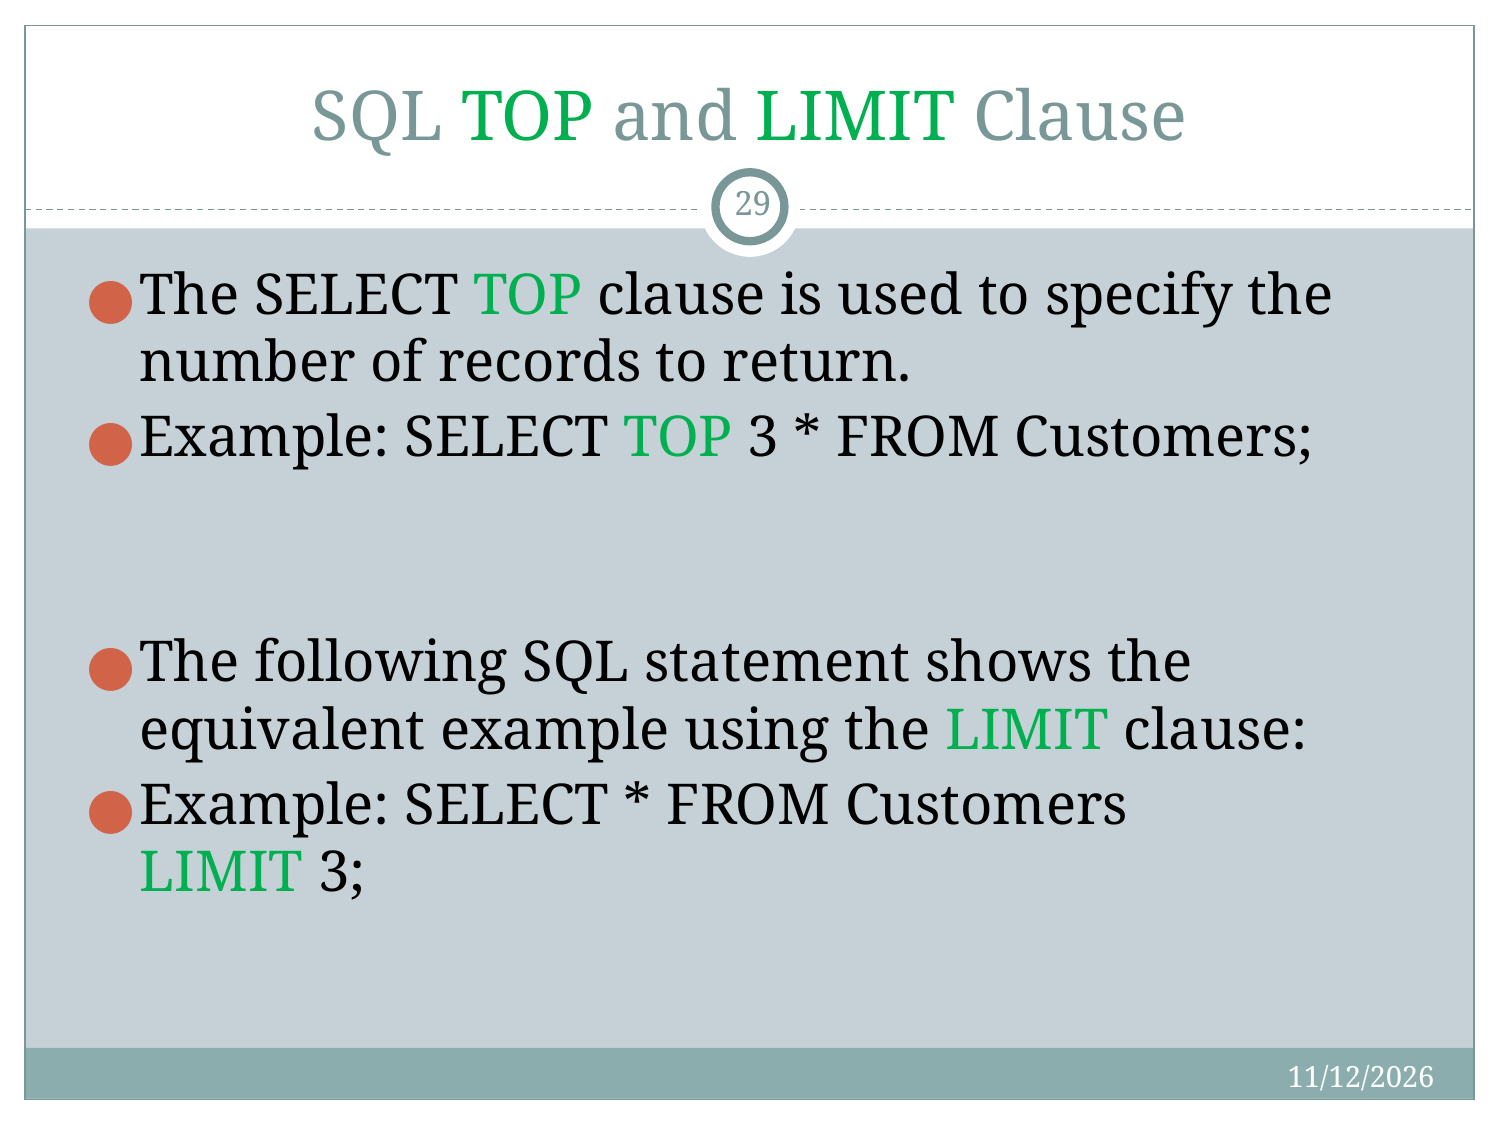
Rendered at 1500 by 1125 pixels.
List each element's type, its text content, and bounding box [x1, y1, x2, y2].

title SQL TOP and LIMIT Clause [49, 37, 1450, 162]
slide_number 29 [715, 168, 791, 241]
list The SELECT TOP clause is used to specify the number of records to return. Example: SELECT TOP 3 * FROM Customers; The following SQL statement shows the equivalent example using the LIMIT clause: Example: SELECT * FROM Customers LIMIT 3; [49, 250, 1445, 1001]
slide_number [950, 1050, 1450, 1111]
